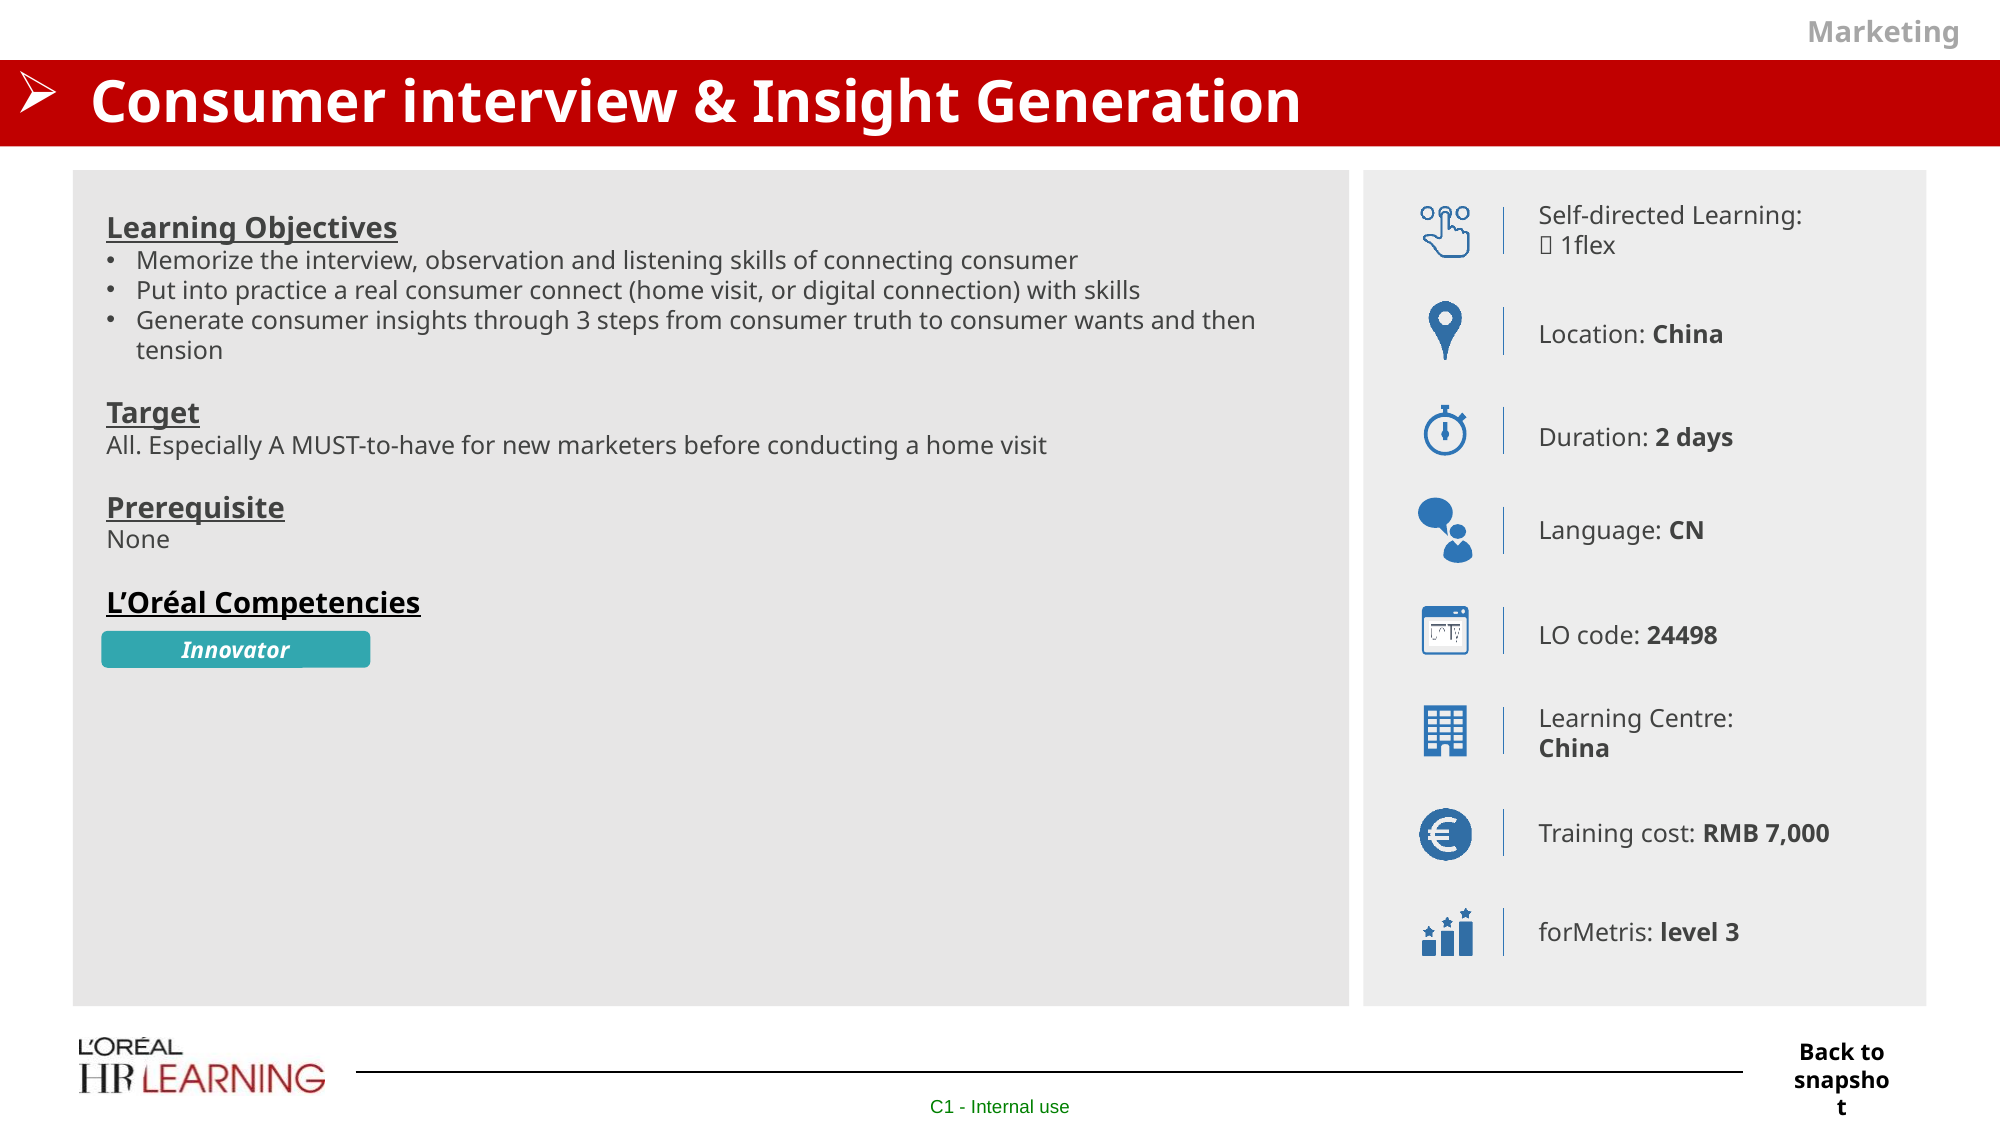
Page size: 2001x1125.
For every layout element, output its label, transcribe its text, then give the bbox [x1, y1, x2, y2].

text_box Self-directed Learning:  1flex [1523, 192, 1927, 268]
picture [1429, 621, 1462, 646]
text_box Back to snapshot [1775, 1030, 1909, 1125]
text_box Language: CN [1523, 507, 1909, 553]
text_box Innovator [100, 629, 372, 669]
text_box Location: China [1523, 311, 1926, 356]
text_box Duration: 2 days [1523, 414, 1834, 459]
picture [79, 1037, 325, 1096]
text_box Learning Objectives Memorize the interview, observation and listening skills of connecting consumer Put into practice a real consumer connect (home visit, or digital connection) with skills Generate consumer insights through 3 steps from consumer truth to consumer wants and then tension Target All. Especially A MUST-to-have for new marketers before conducting a home visit Prerequisite None L’Oréal Competencies [91, 202, 1347, 1031]
text_box Learning Centre: China [1523, 695, 1894, 770]
text_box forMetris: level 3 [1523, 909, 1883, 954]
text_box LO code: 24498 [1523, 612, 1883, 657]
text_box Training cost: RMB 7,000 [1523, 810, 1883, 855]
text_box Marketing [1185, 6, 1983, 56]
title Consumer interview & Insight Generation [0, 60, 2000, 147]
